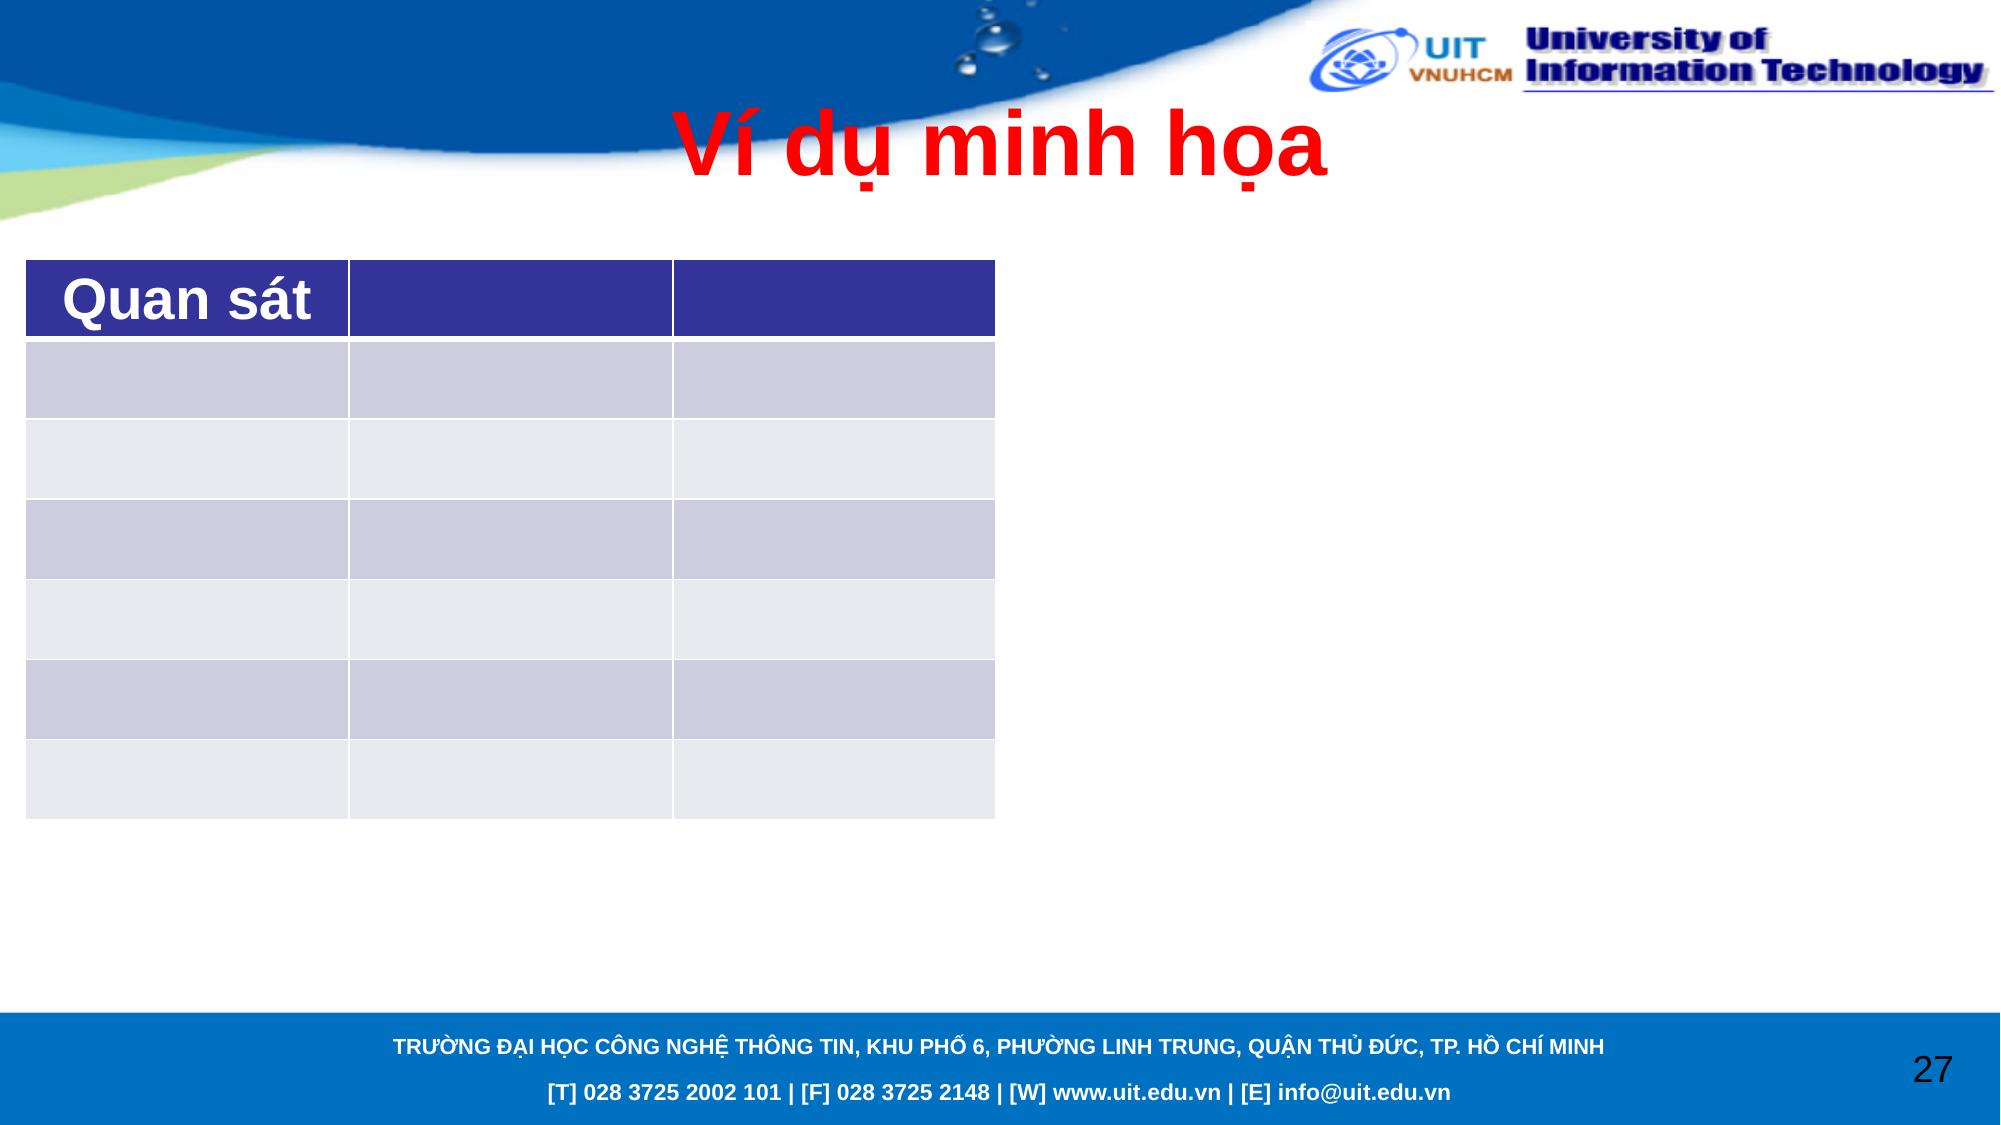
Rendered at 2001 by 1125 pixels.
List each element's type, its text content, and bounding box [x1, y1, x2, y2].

picture [0, 0, 2001, 1125]
title Ví dụ minh họa [99, 45, 1900, 233]
